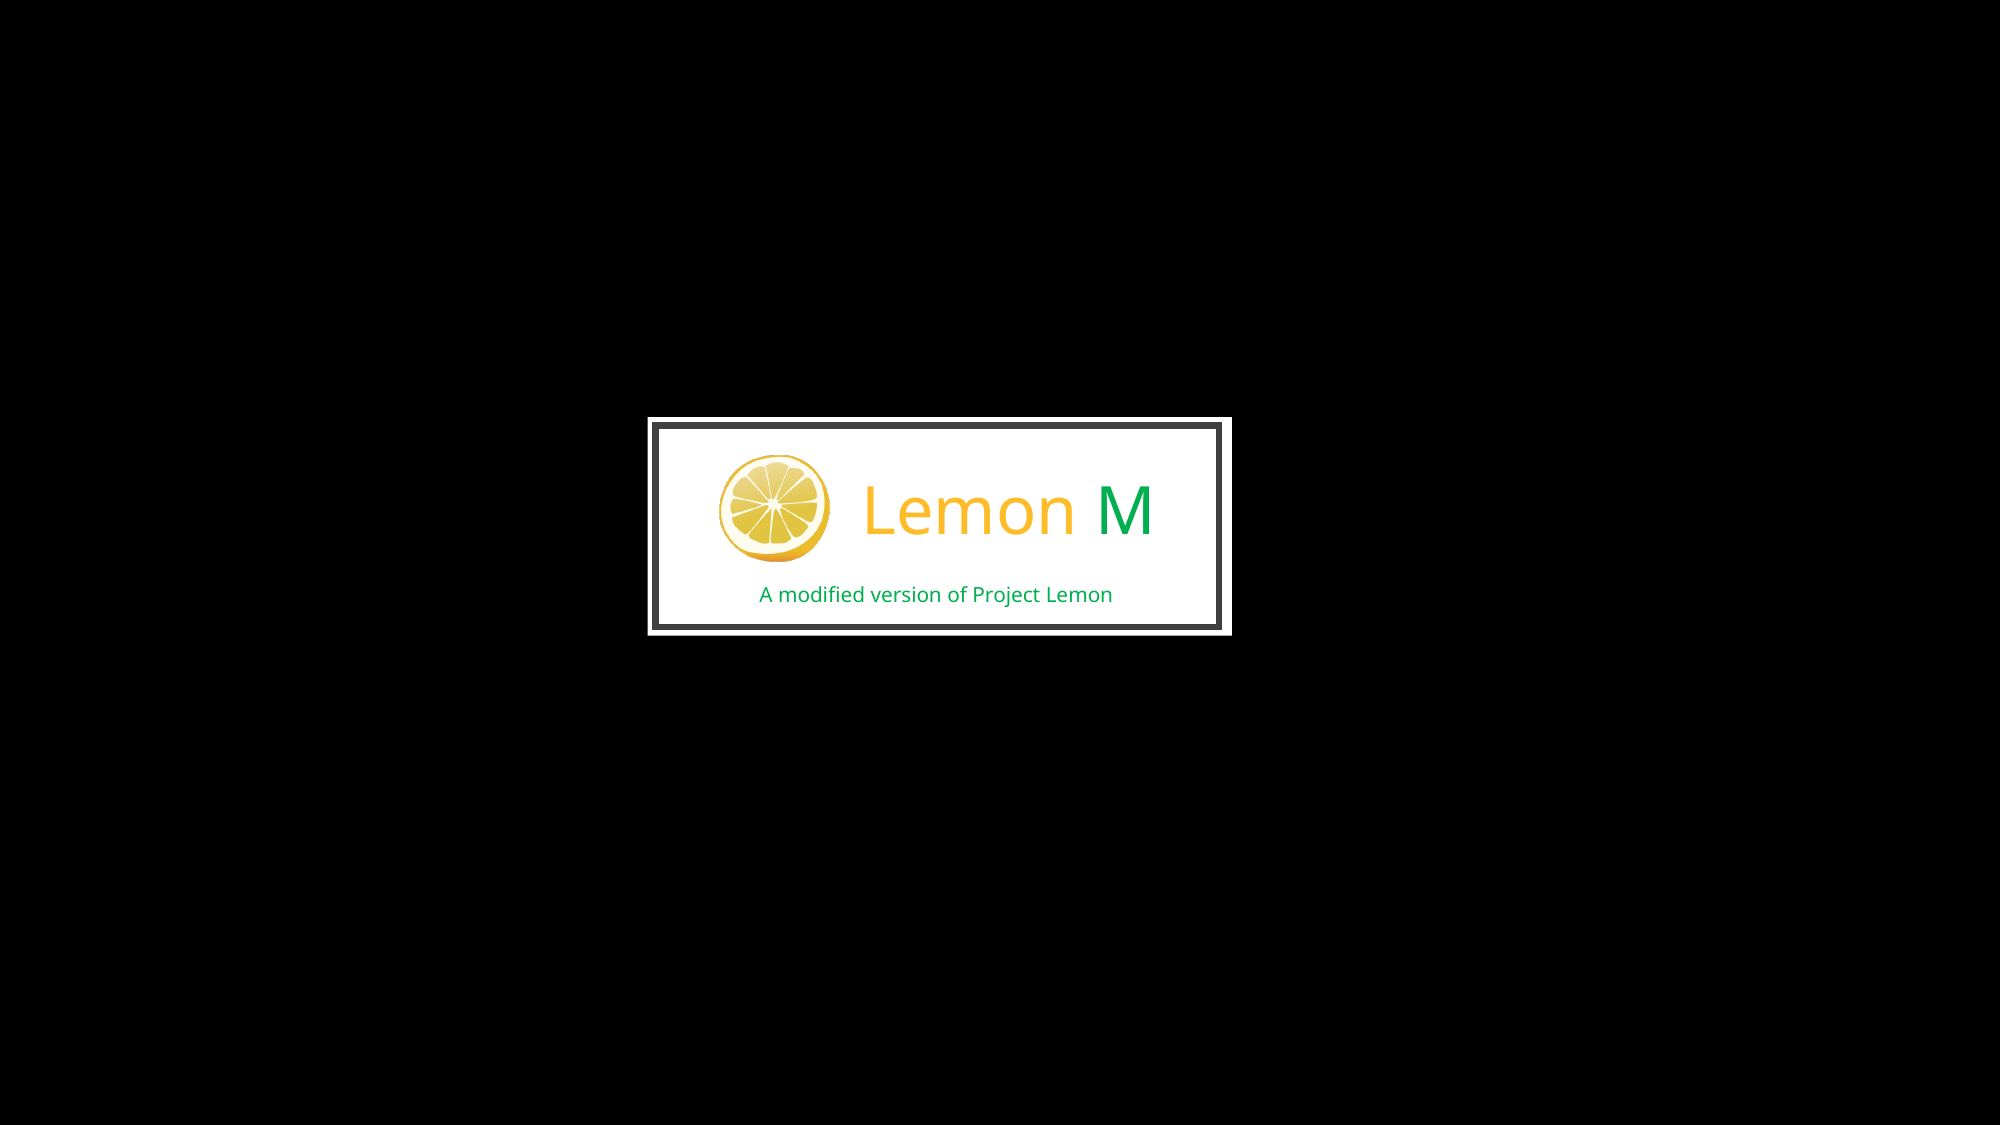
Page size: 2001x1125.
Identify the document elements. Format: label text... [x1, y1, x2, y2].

picture [716, 451, 831, 566]
text_box [655, 424, 1220, 628]
text_box [647, 416, 1233, 637]
text_box Lemon M [846, 460, 1171, 555]
text_box A modified version of Project Lemon [684, 574, 1194, 615]
